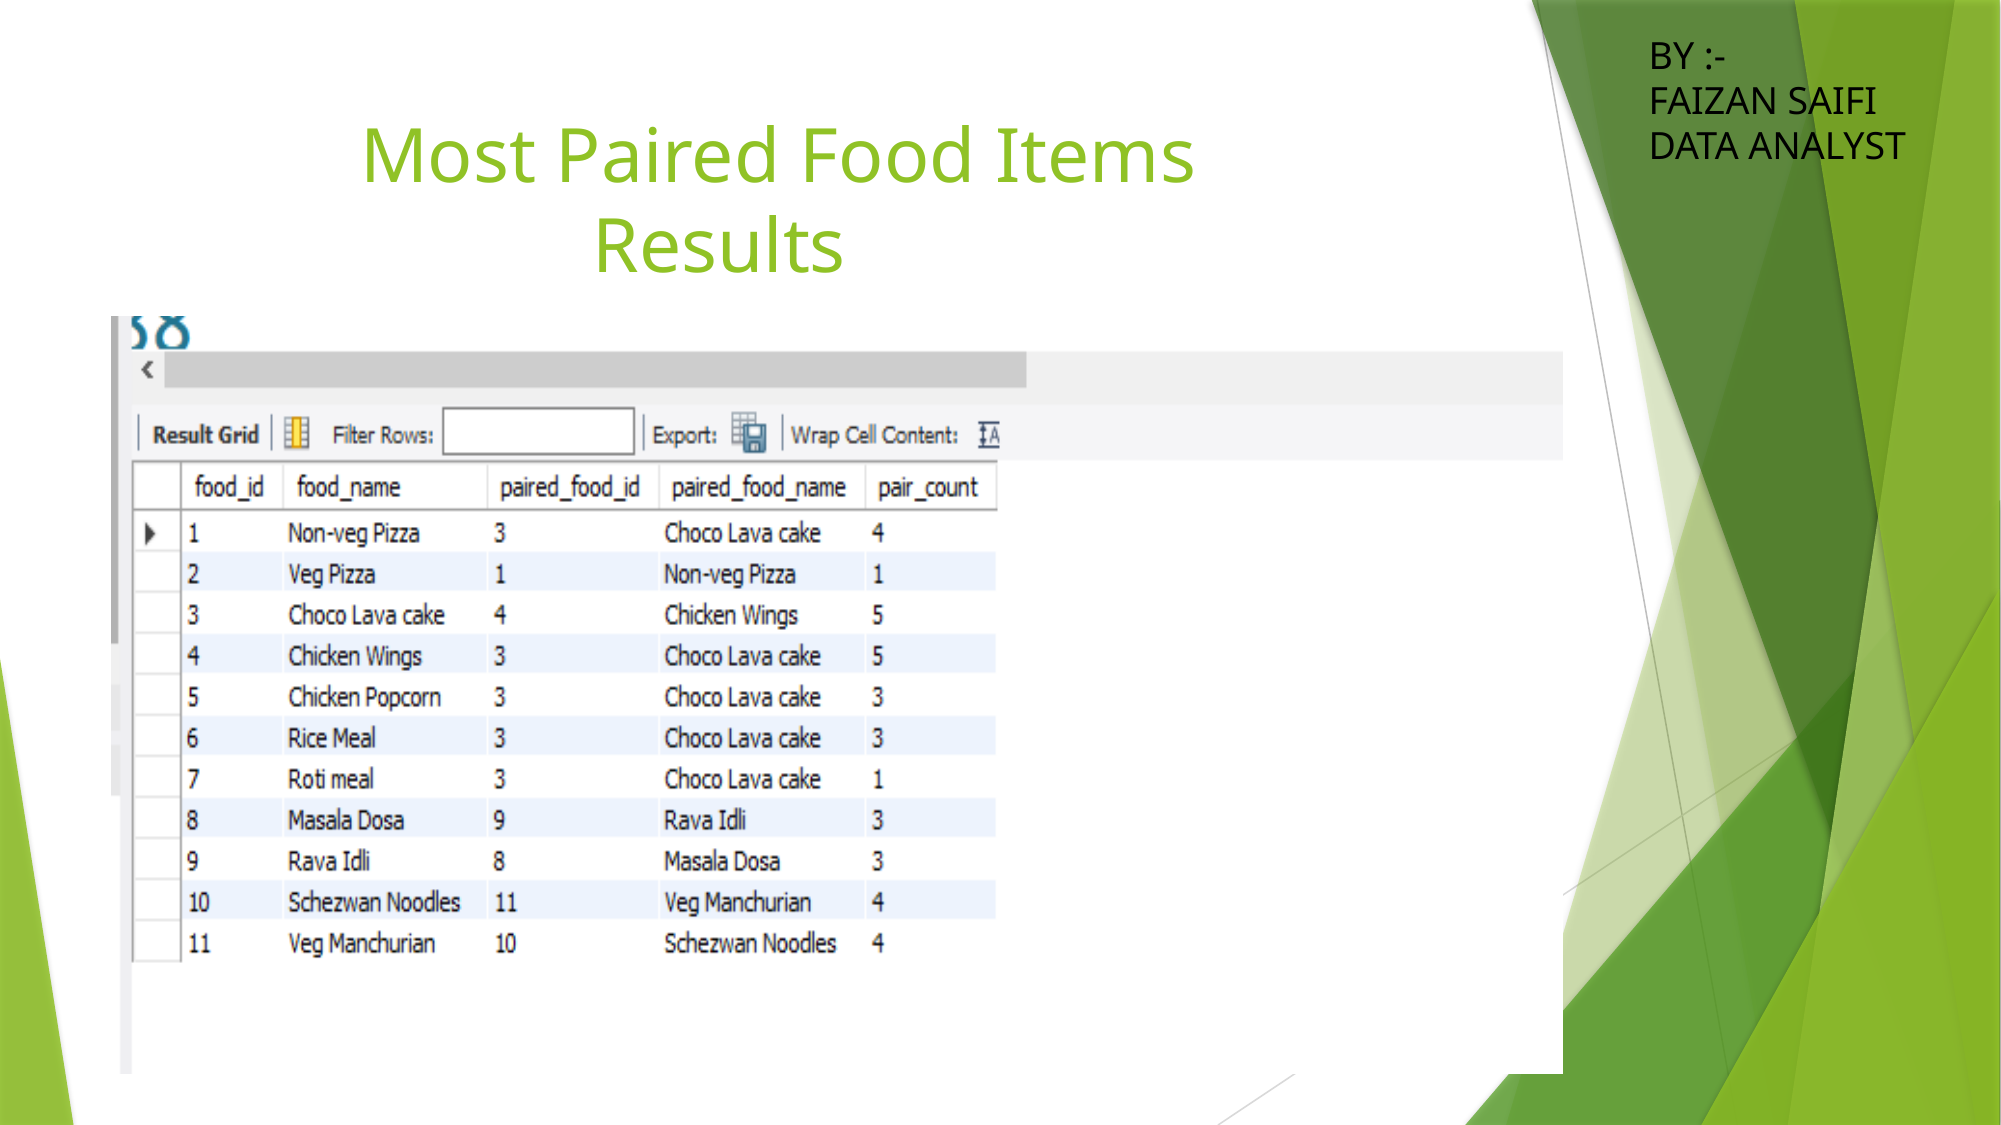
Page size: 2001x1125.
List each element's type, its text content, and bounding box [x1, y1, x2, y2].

title Most Paired Food Items Results [111, 99, 1522, 315]
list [110, 316, 1564, 1075]
text_box BY :- FAIZAN SAIFI DATA ANALYST [1633, 24, 1964, 174]
